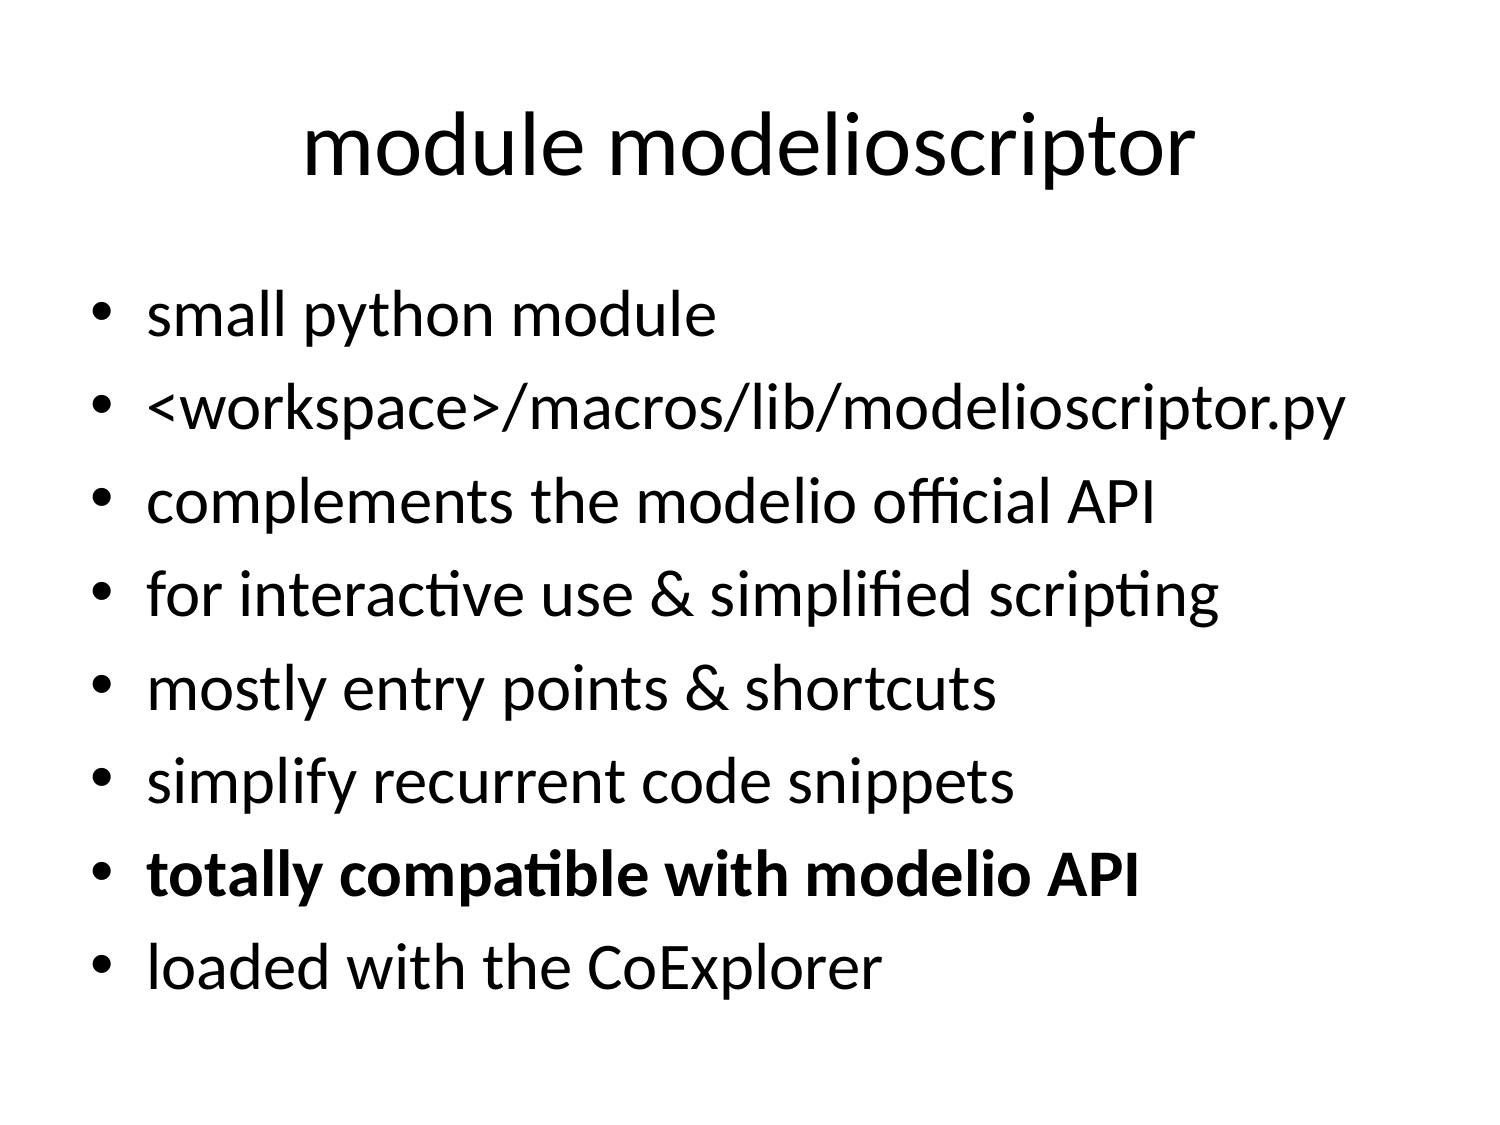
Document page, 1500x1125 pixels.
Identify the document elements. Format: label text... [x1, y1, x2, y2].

list small python module <workspace>/macros/lib/modelioscriptor.py complements the modelio official API for interactive use & simplified scripting mostly entry points & shortcuts simplify recurrent code snippets totally compatible with modelio API loaded with the CoExplorer [75, 262, 1425, 1005]
title module modelioscriptor [75, 45, 1425, 233]
